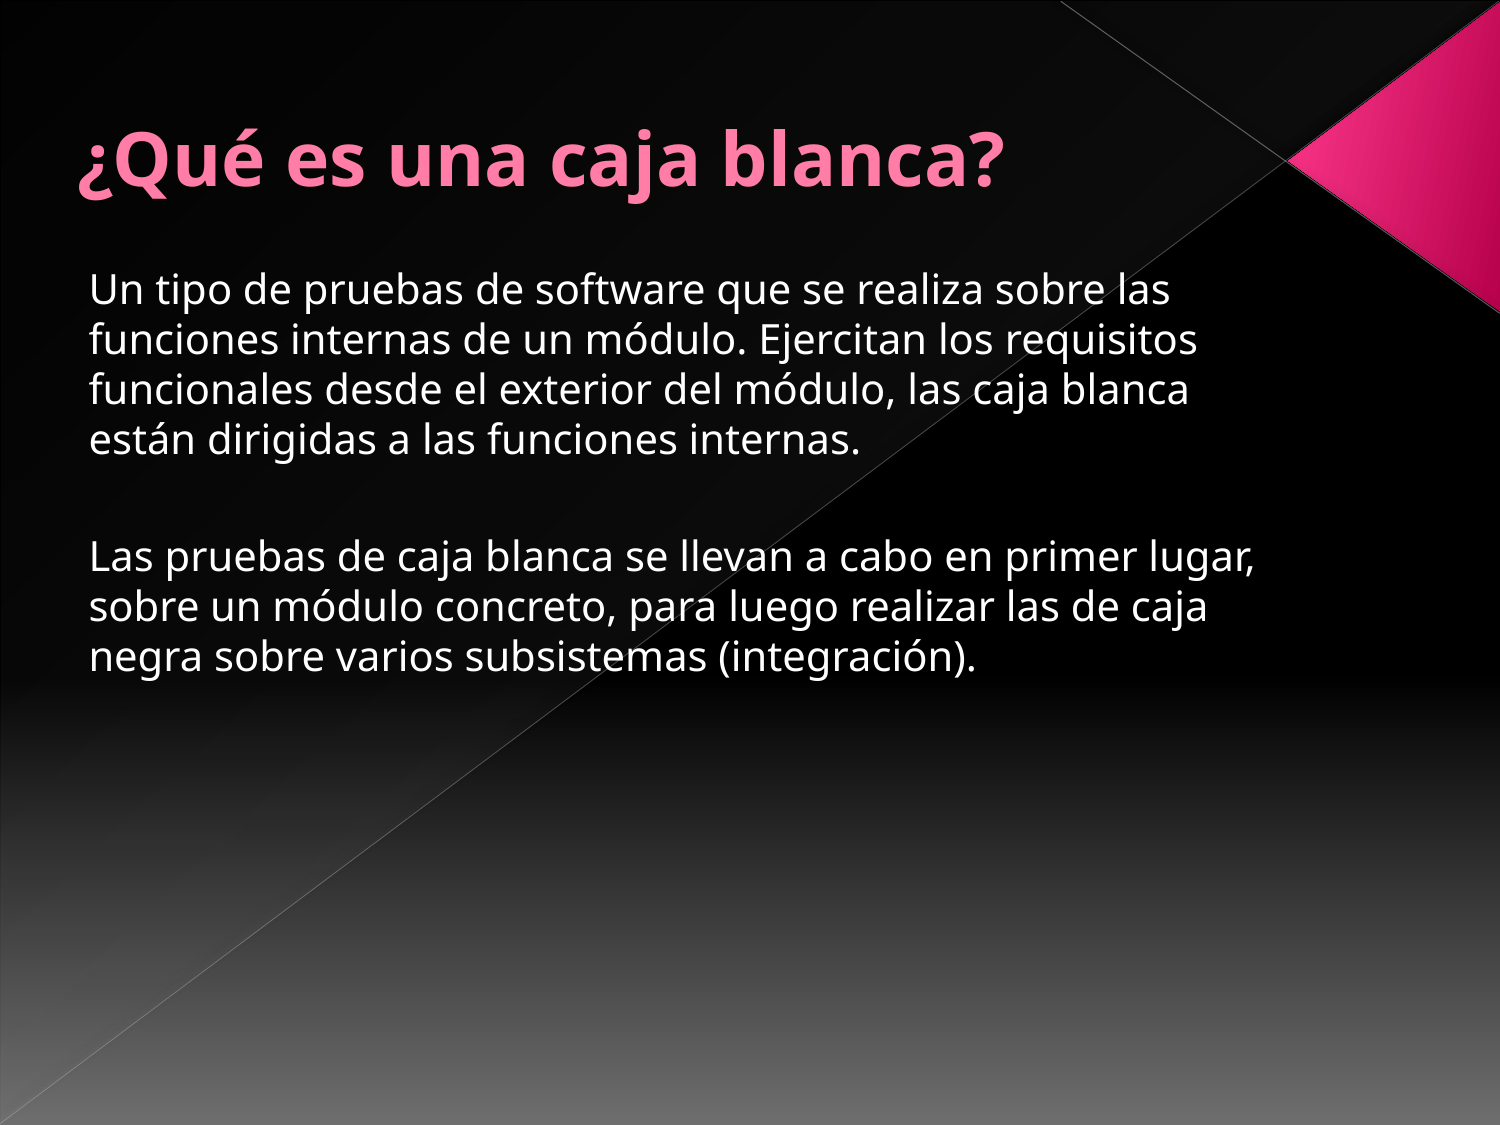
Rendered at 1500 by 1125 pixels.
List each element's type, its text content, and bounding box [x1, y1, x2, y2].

title ¿Qué es una caja blanca? [62, 44, 1250, 268]
list Un tipo de pruebas de software que se realiza sobre las funciones internas de un módulo. Ejercitan los requisitos funcionales desde el exterior del módulo, las caja blanca están dirigidas a las funciones internas. Las pruebas de caja blanca se llevan a cabo en primer lugar, sobre un módulo concreto, para luego realizar las de caja negra sobre varios subsistemas (integración). [64, 255, 1282, 976]
